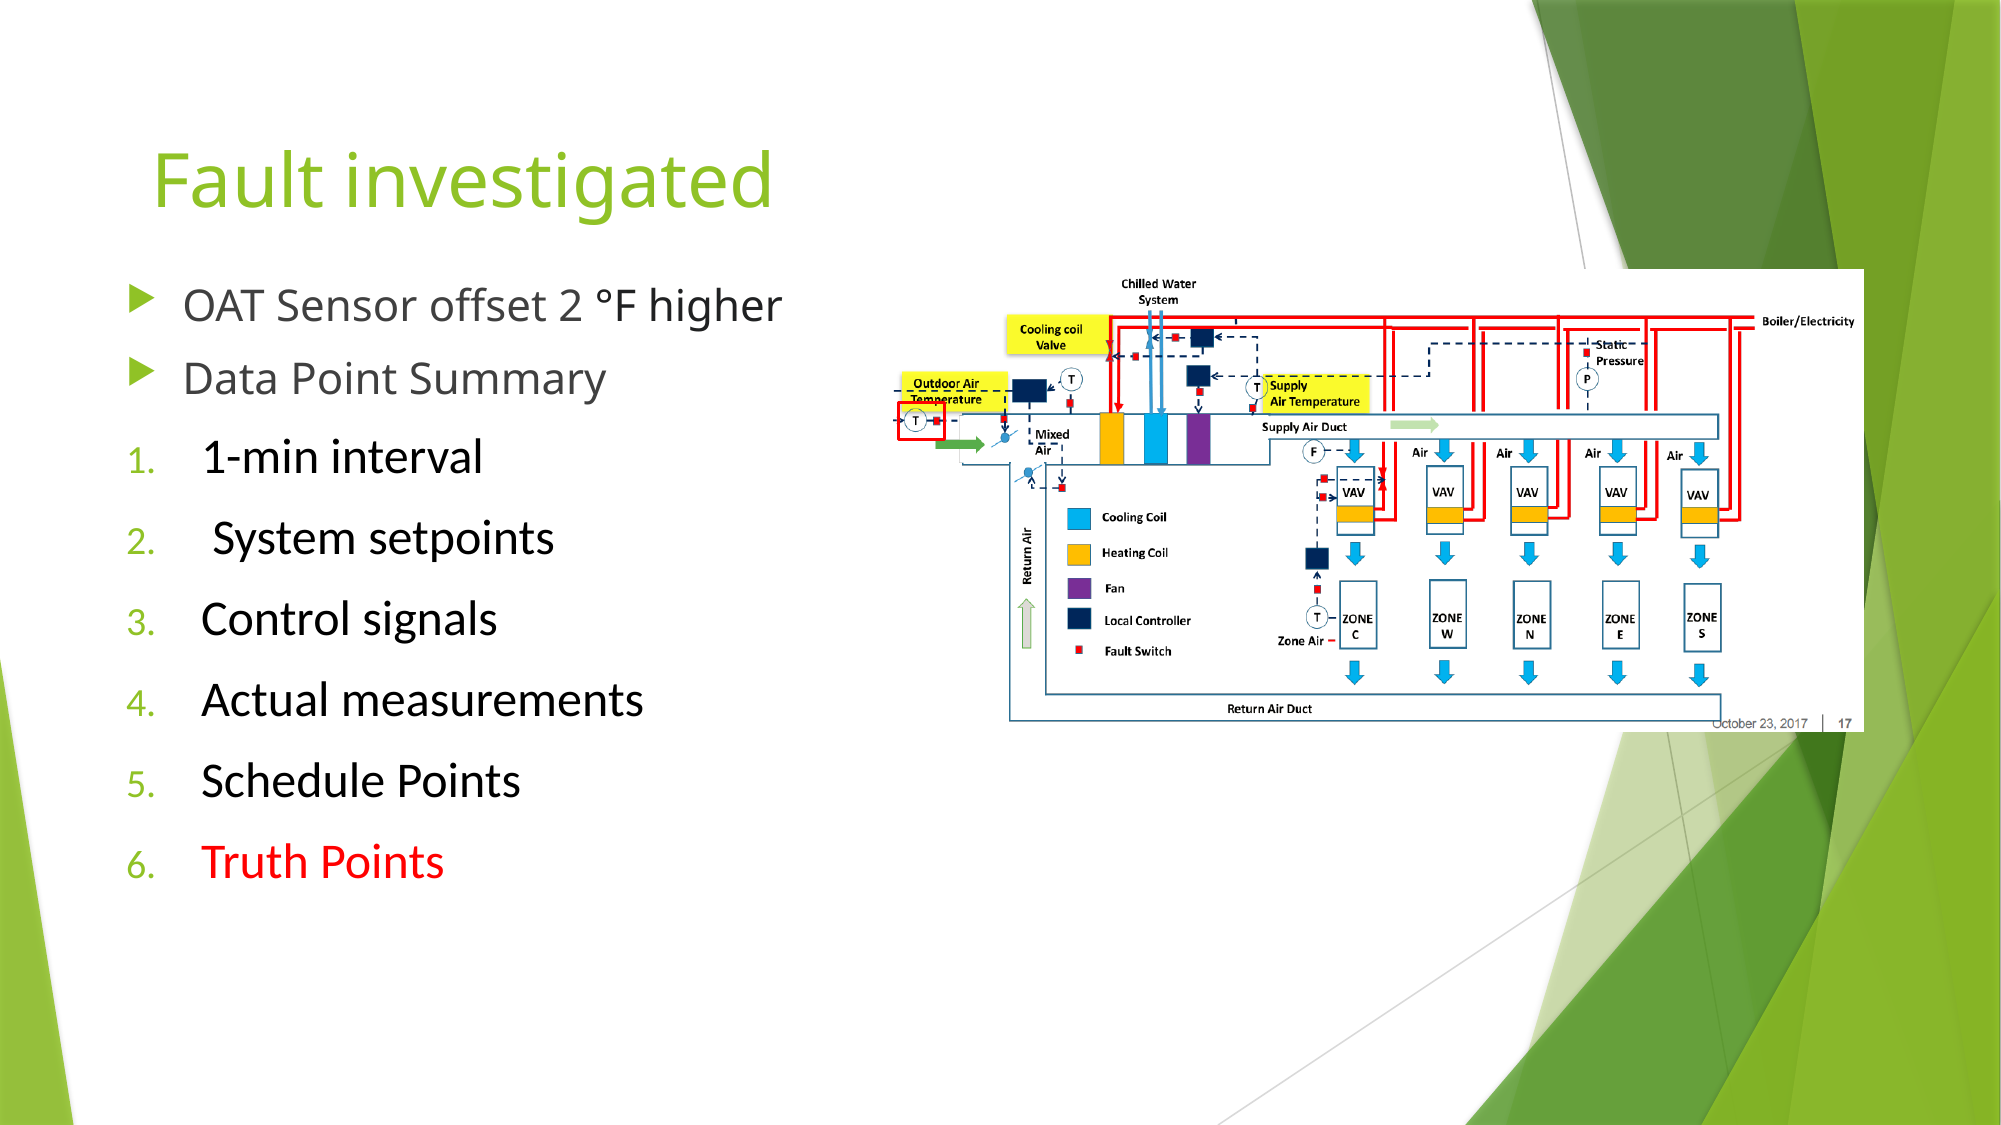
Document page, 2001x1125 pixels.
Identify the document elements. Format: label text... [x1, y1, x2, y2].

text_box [891, 269, 1865, 732]
list OAT Sensor offset 2 °F higher Data Point Summary 1-min interval System setpoints Control signals Actual measurements Schedule Points Truth Points [111, 269, 959, 907]
text_box Fault investigated [136, 125, 1547, 269]
